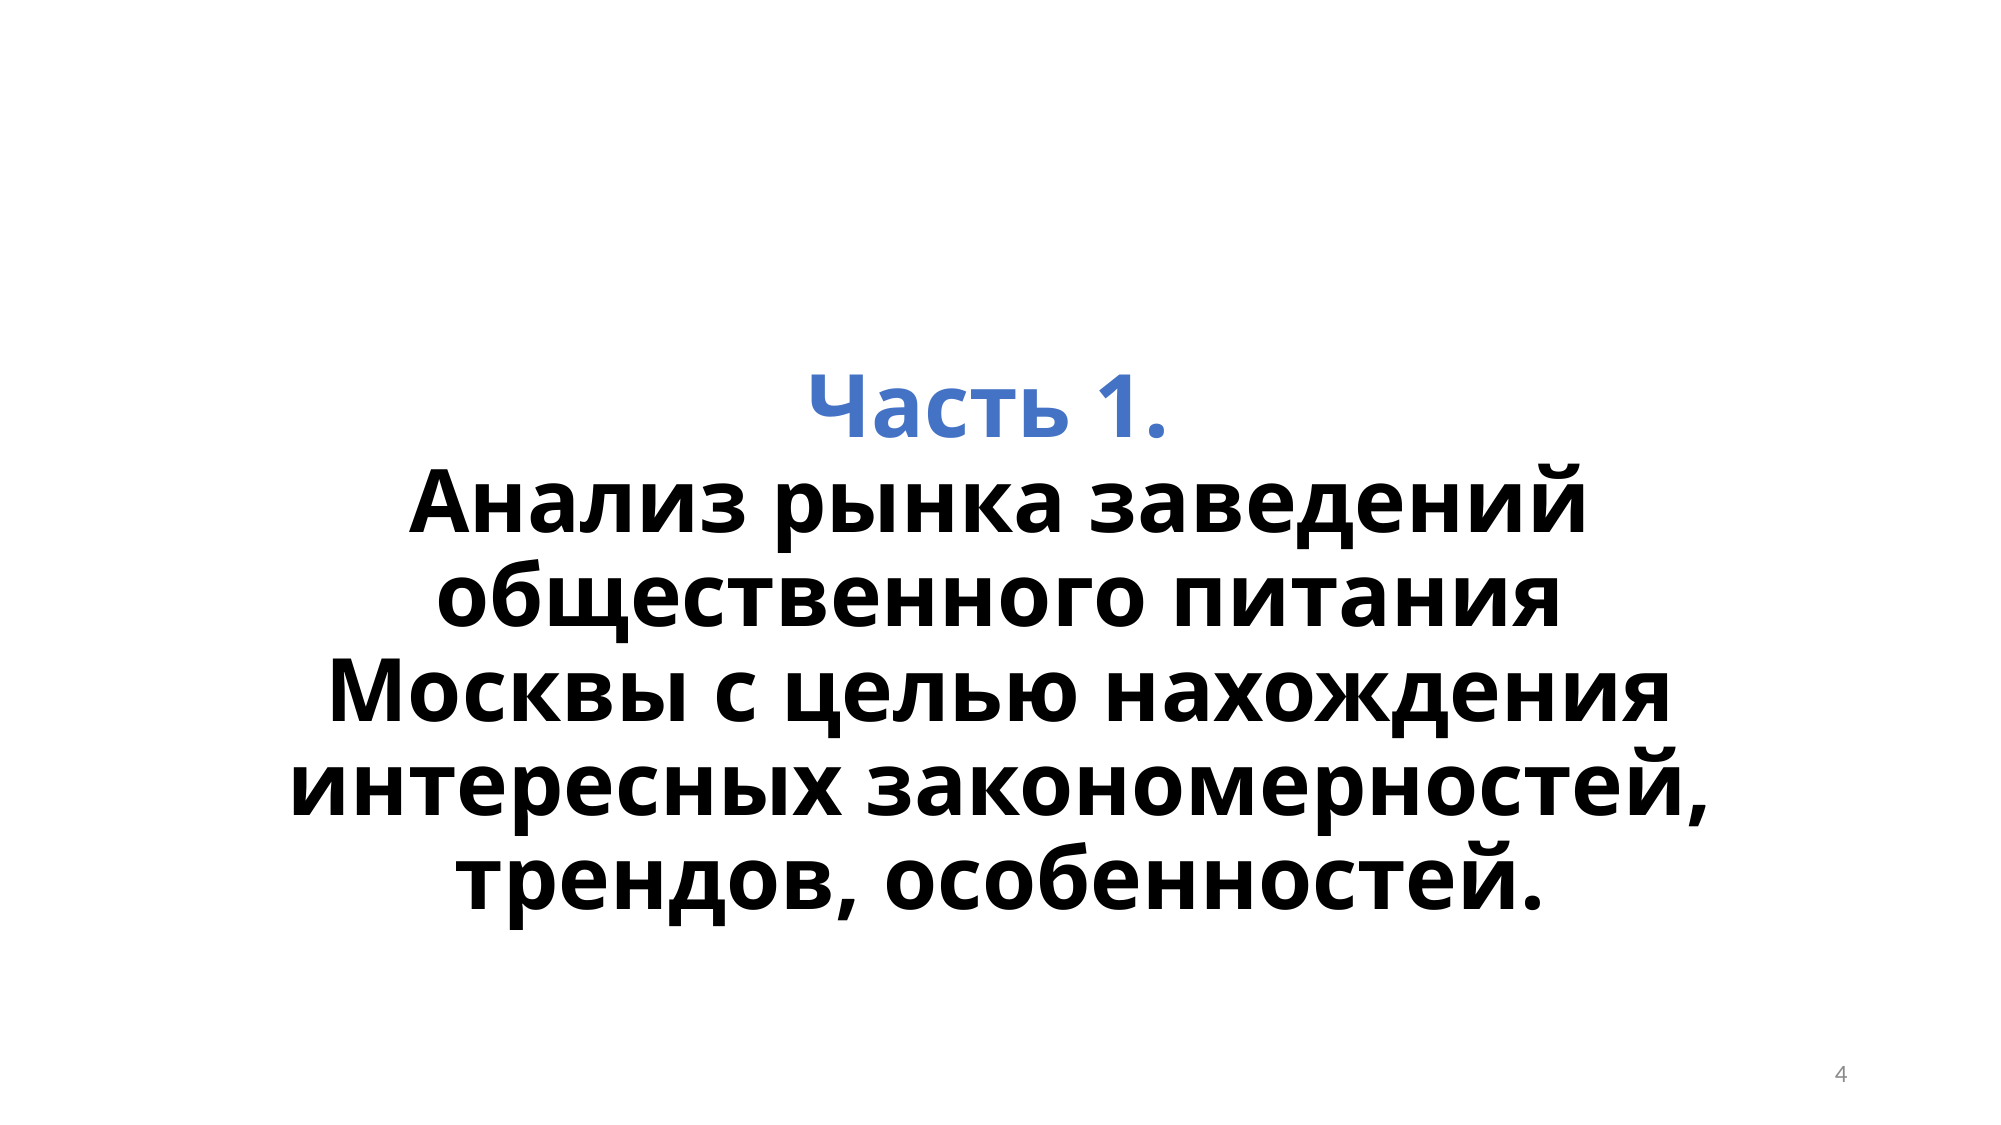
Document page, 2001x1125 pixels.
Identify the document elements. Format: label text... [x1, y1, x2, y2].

title Часть 1. Анализ рынка заведений общественного питания Москвы с целью нахождения интересных закономерностей, трендов, особенностей. [249, 188, 1750, 937]
slide_number 4 [1412, 1042, 1863, 1103]
